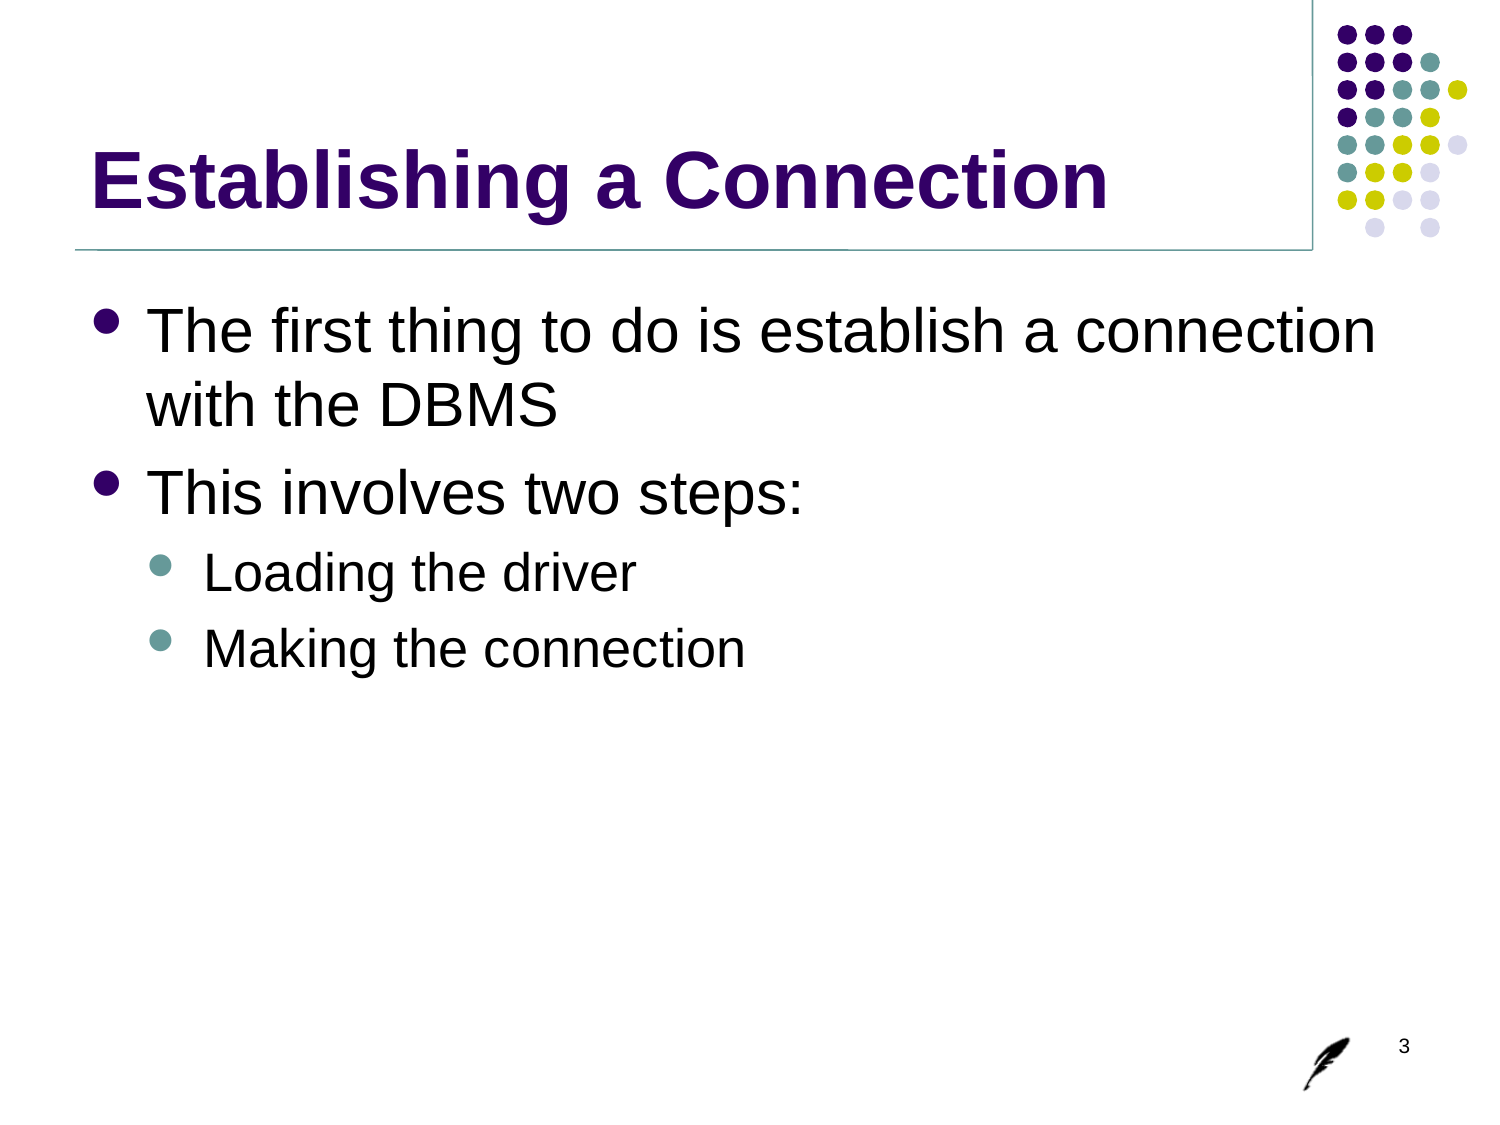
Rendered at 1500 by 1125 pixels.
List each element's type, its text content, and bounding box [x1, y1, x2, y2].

title Establishing a Connection [75, 20, 1313, 233]
list The first thing to do is establish a connection with the DBMS This involves two steps: Loading the driver Making the connection [75, 282, 1425, 1006]
slide_number 3 [1074, 1025, 1425, 1100]
